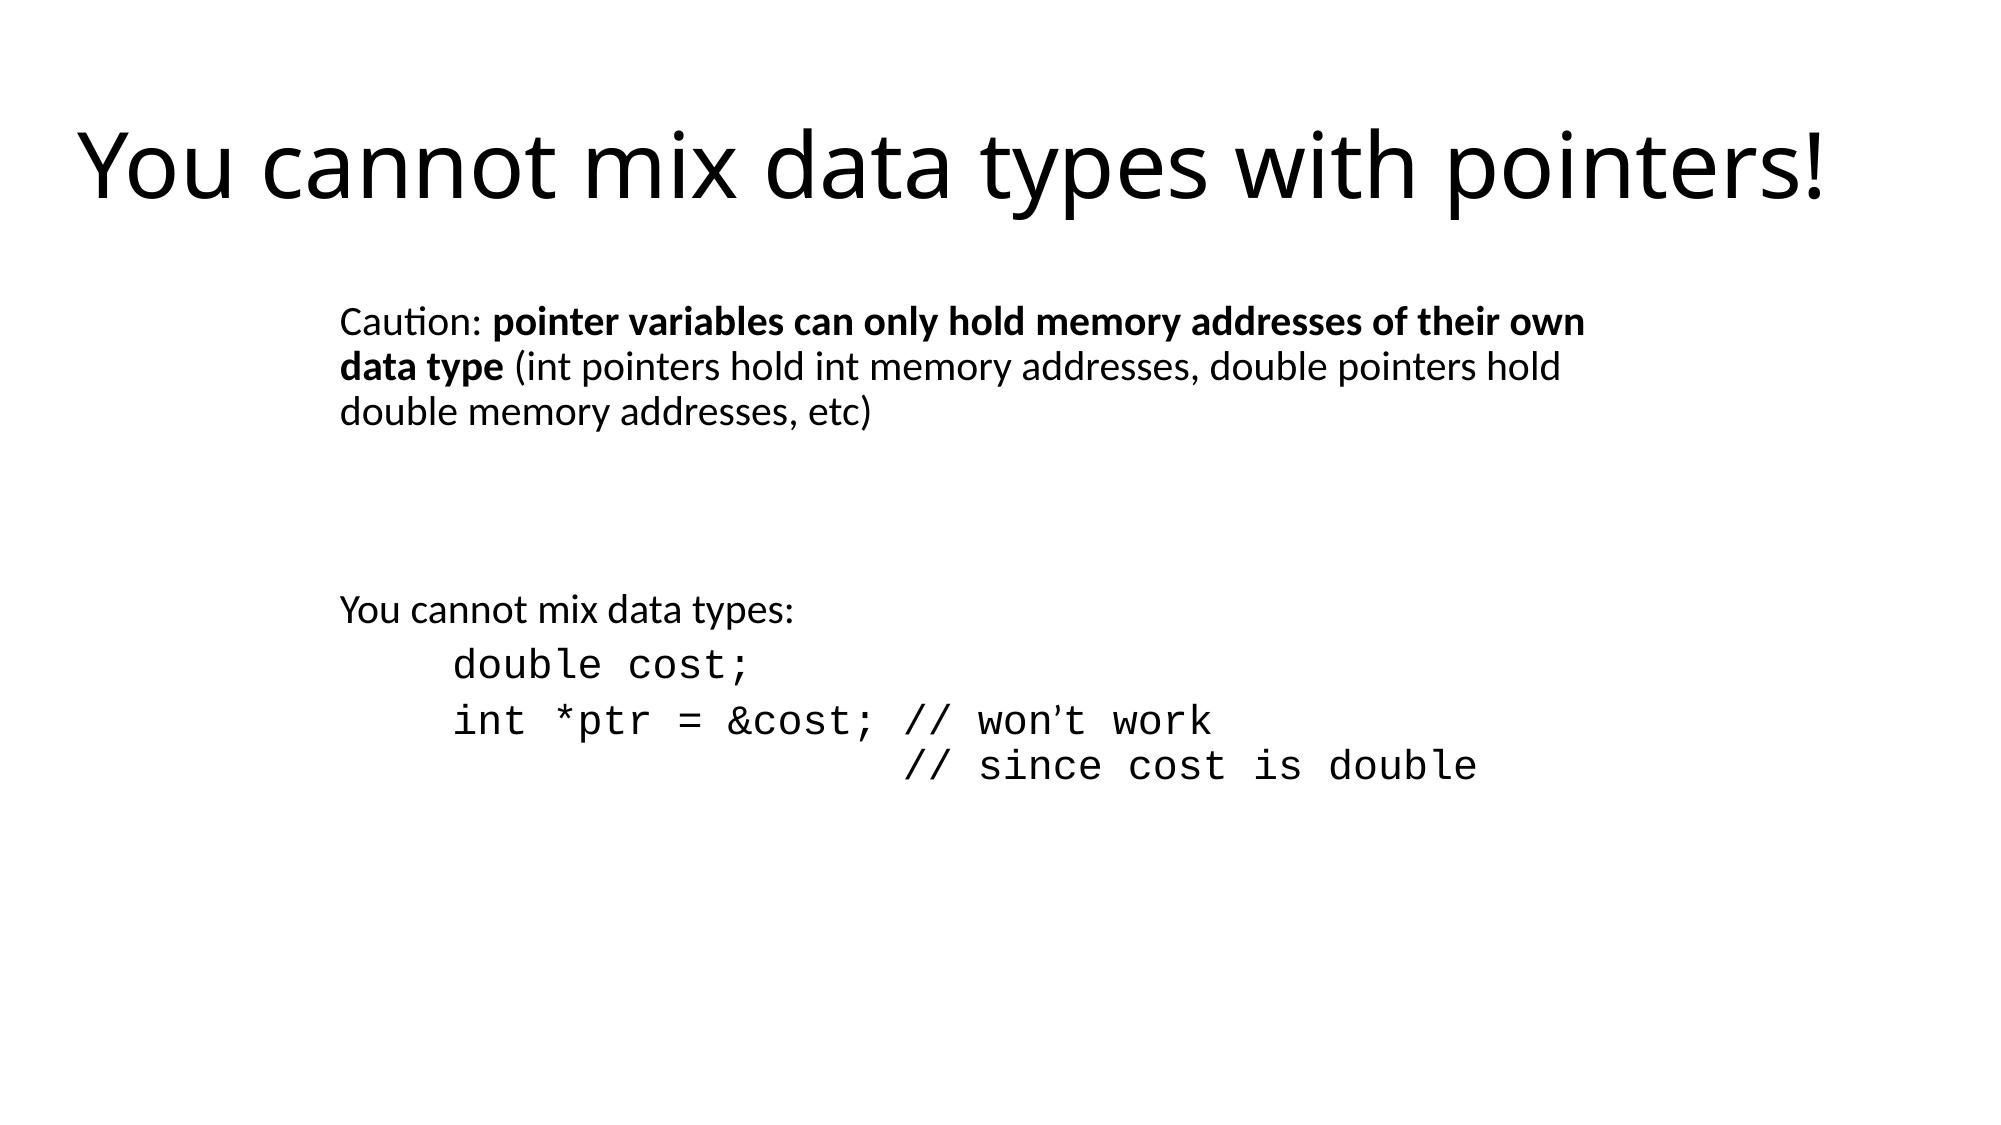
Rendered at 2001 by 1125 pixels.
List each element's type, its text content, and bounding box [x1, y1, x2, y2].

title You cannot mix data types with pointers! [62, 59, 1938, 278]
list Caution: pointer variables can only hold memory addresses of their own data type (int pointers hold int memory addresses, double pointers hold double memory addresses, etc) You cannot mix data types: double cost; int *ptr = &cost; // won’t work // since cost is double [324, 221, 1675, 964]
